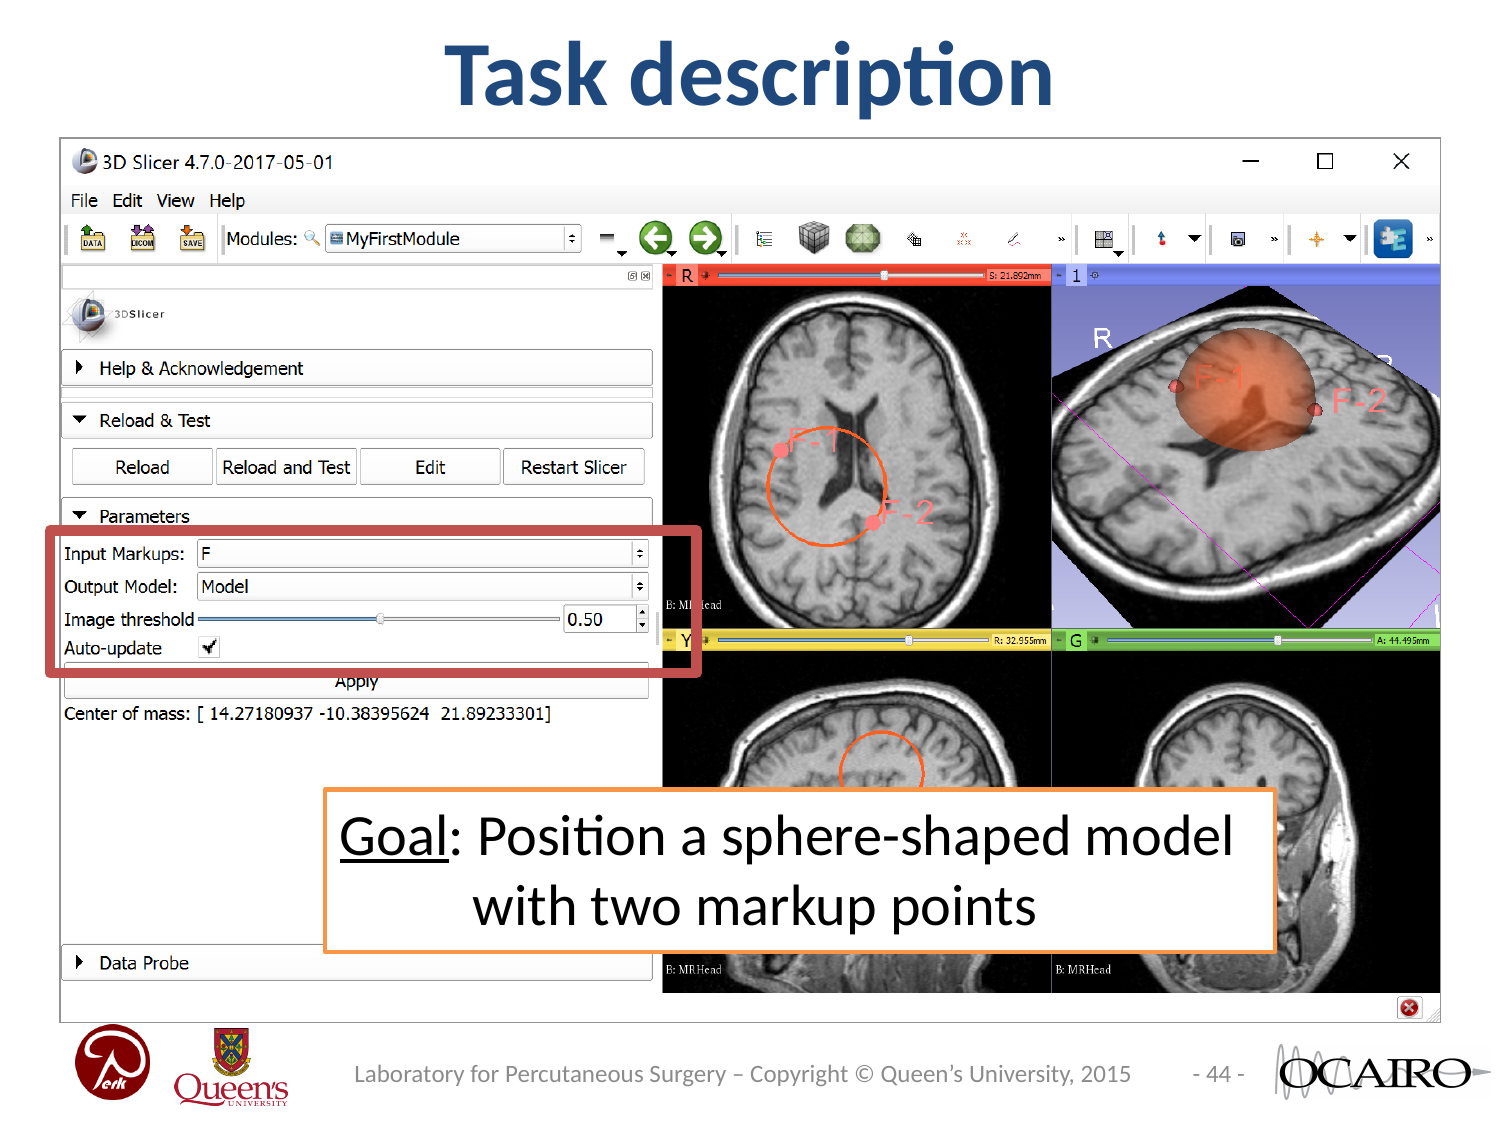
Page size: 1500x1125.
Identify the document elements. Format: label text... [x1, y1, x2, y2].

picture [59, 137, 1441, 1100]
text_box [48, 528, 54, 675]
footer Laboratory for Percutaneous Surgery – Copyright © Queen’s University, 2015 [312, 1042, 1175, 1103]
picture [1275, 1044, 1491, 1100]
picture [174, 1028, 288, 1106]
text_box Task description [74, 0, 1425, 135]
slide_number - 44 - [1175, 1042, 1263, 1103]
